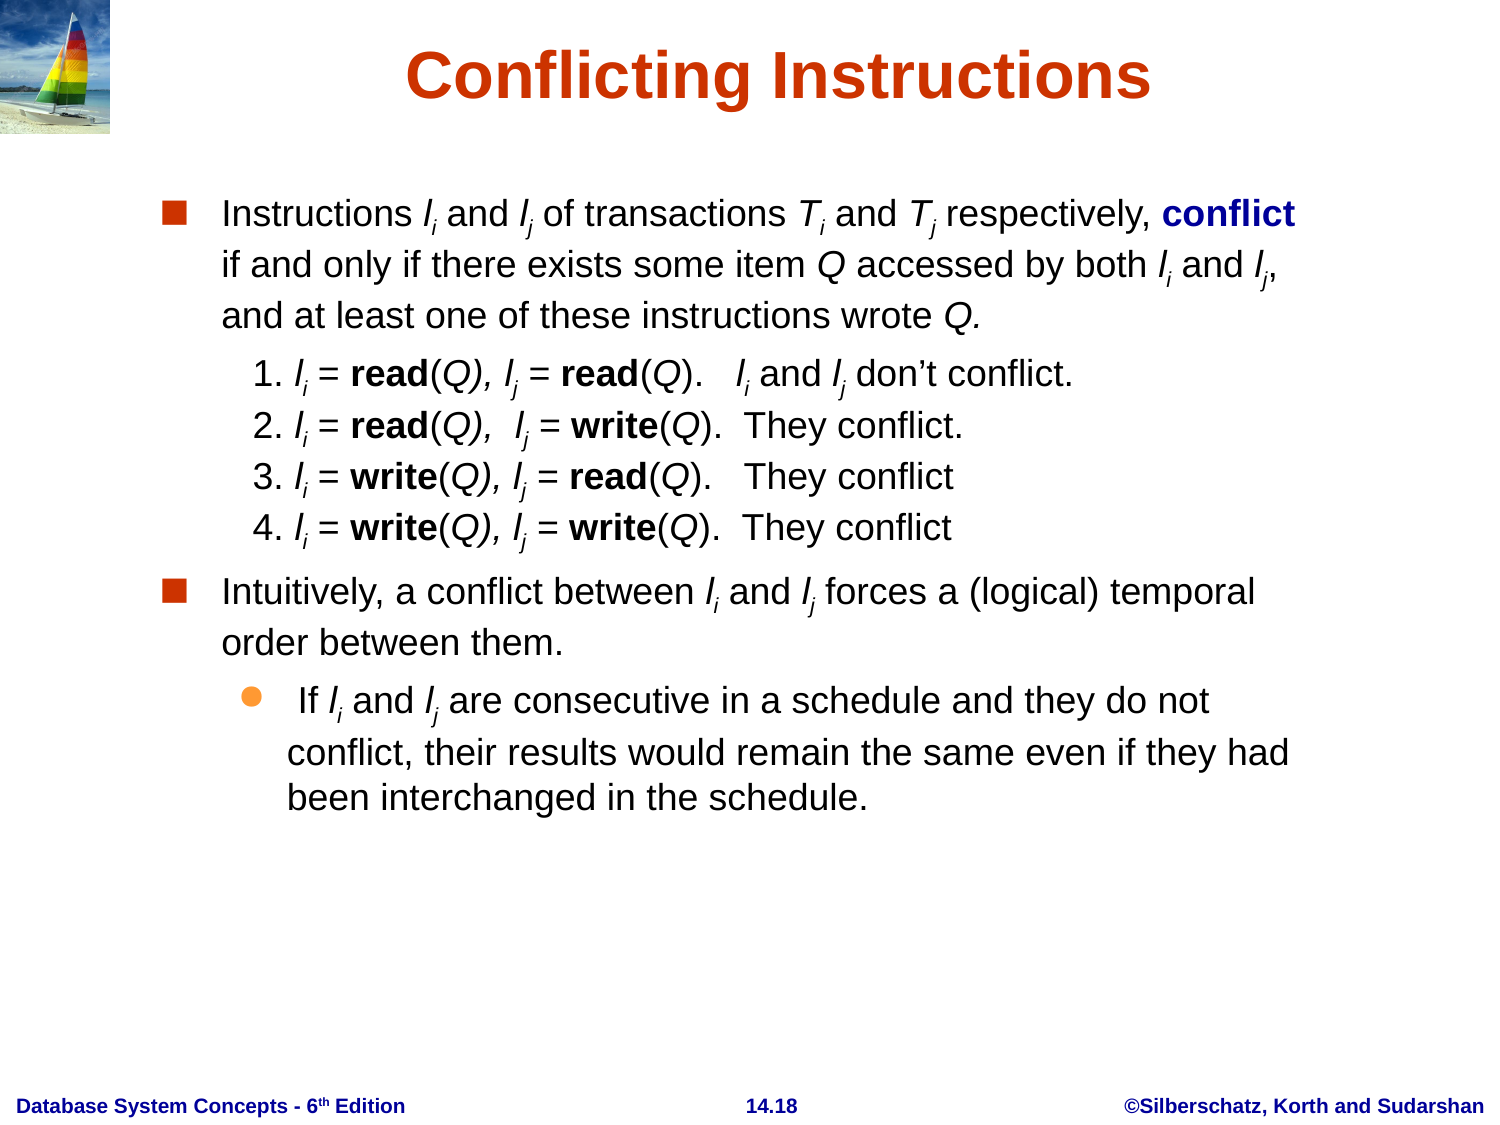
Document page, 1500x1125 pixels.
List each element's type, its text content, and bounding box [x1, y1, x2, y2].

title Conflicting Instructions [125, 18, 1452, 120]
list Instructions li and lj of transactions Ti and Tj respectively, conflict if and only if there exists some item Q accessed by both li and lj, and at least one of these instructions wrote Q. 1. li = read(Q), lj = read(Q). li and lj don’t conflict. 2. li = read(Q), lj = write(Q). They conflict. 3. li = write(Q), lj = read(Q). They conflict 4. li = write(Q), lj = write(Q). They conflict Intuitively, a conflict between li and lj forces a (logical) temporal order between them. If li and lj are consecutive in a schedule and they do not conflict, their results would remain the same even if they had been interchanged in the schedule. [150, 181, 1323, 1017]
picture [0, 0, 110, 134]
